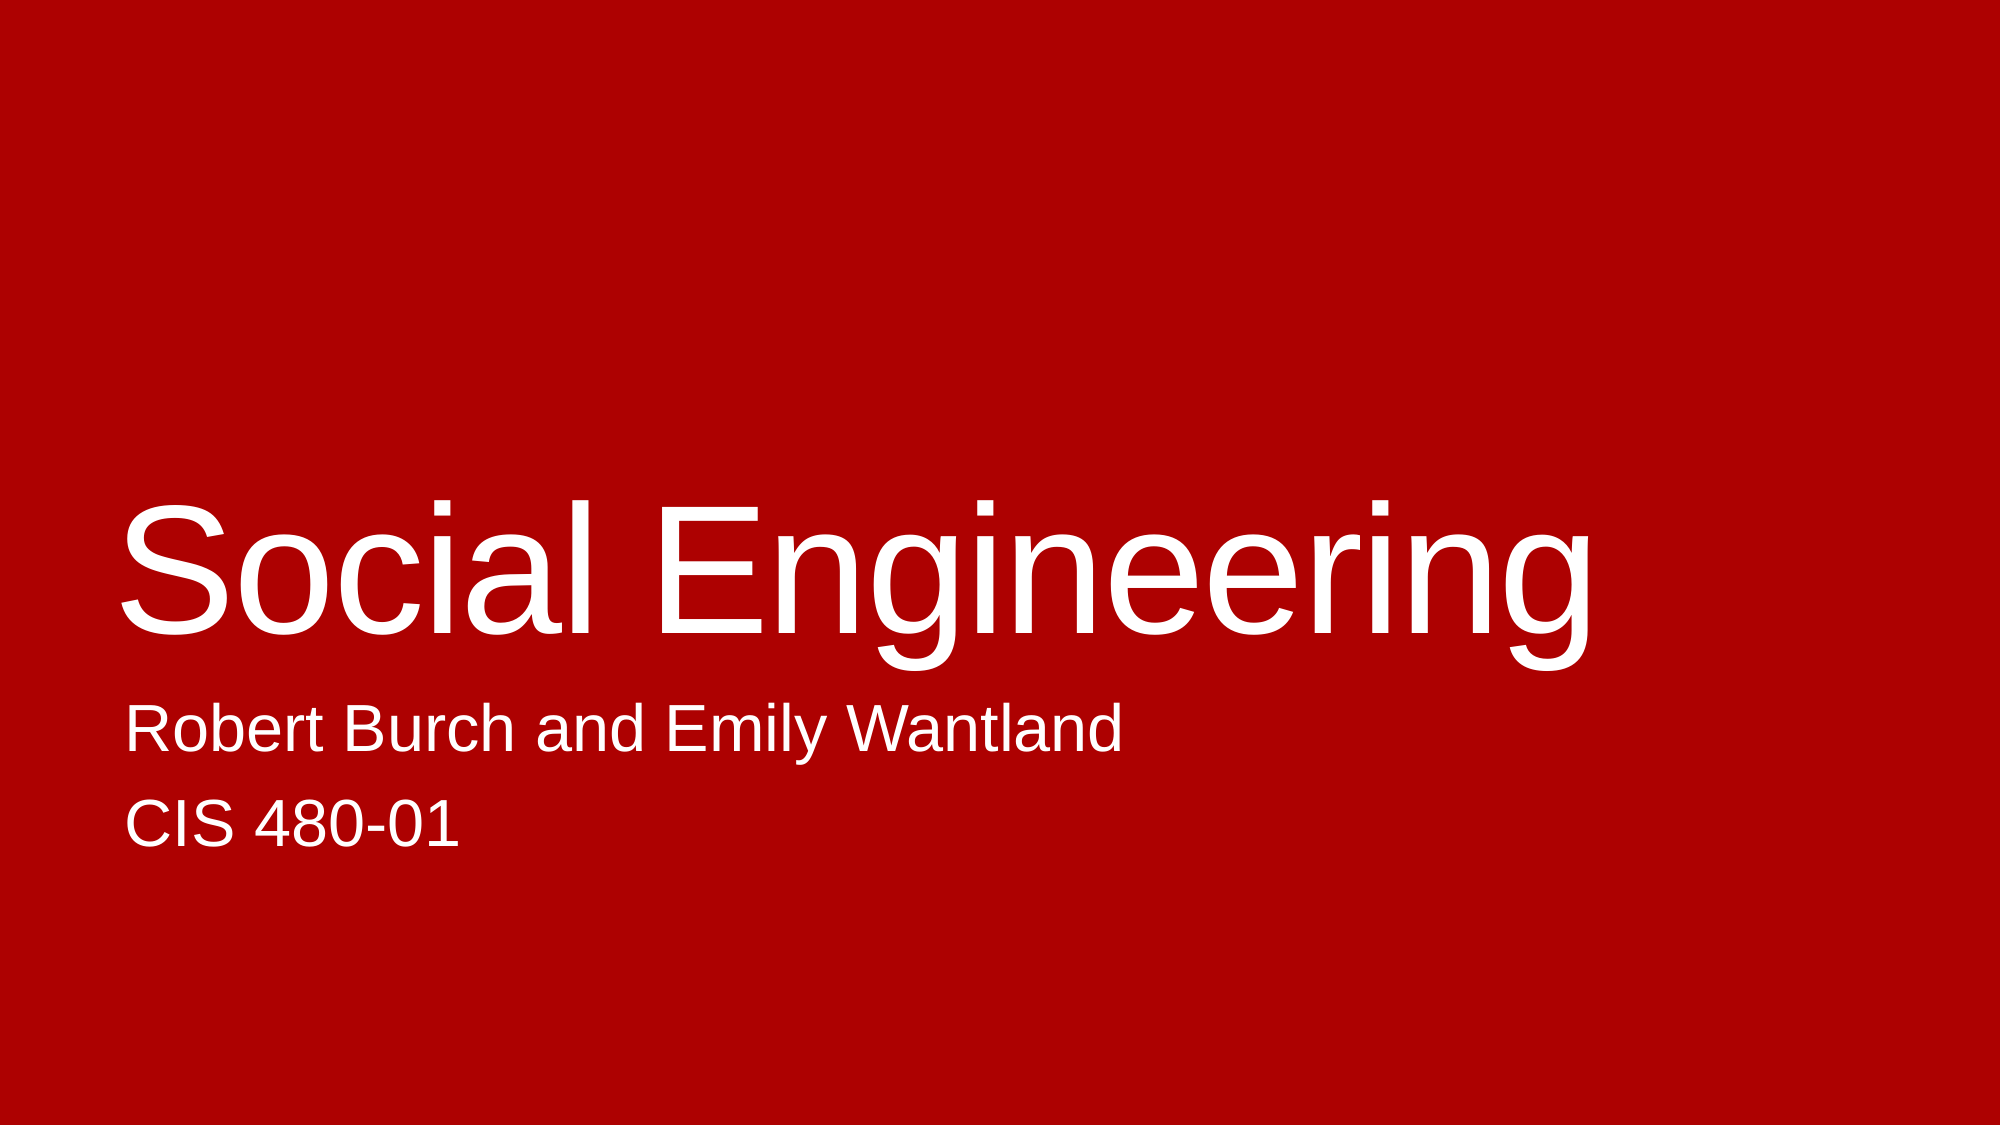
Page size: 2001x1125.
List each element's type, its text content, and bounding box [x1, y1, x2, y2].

title Social Engineering [98, 126, 1868, 677]
subtitle Robert Burch and Emily Wantland CIS 480-01 [109, 690, 1624, 961]
